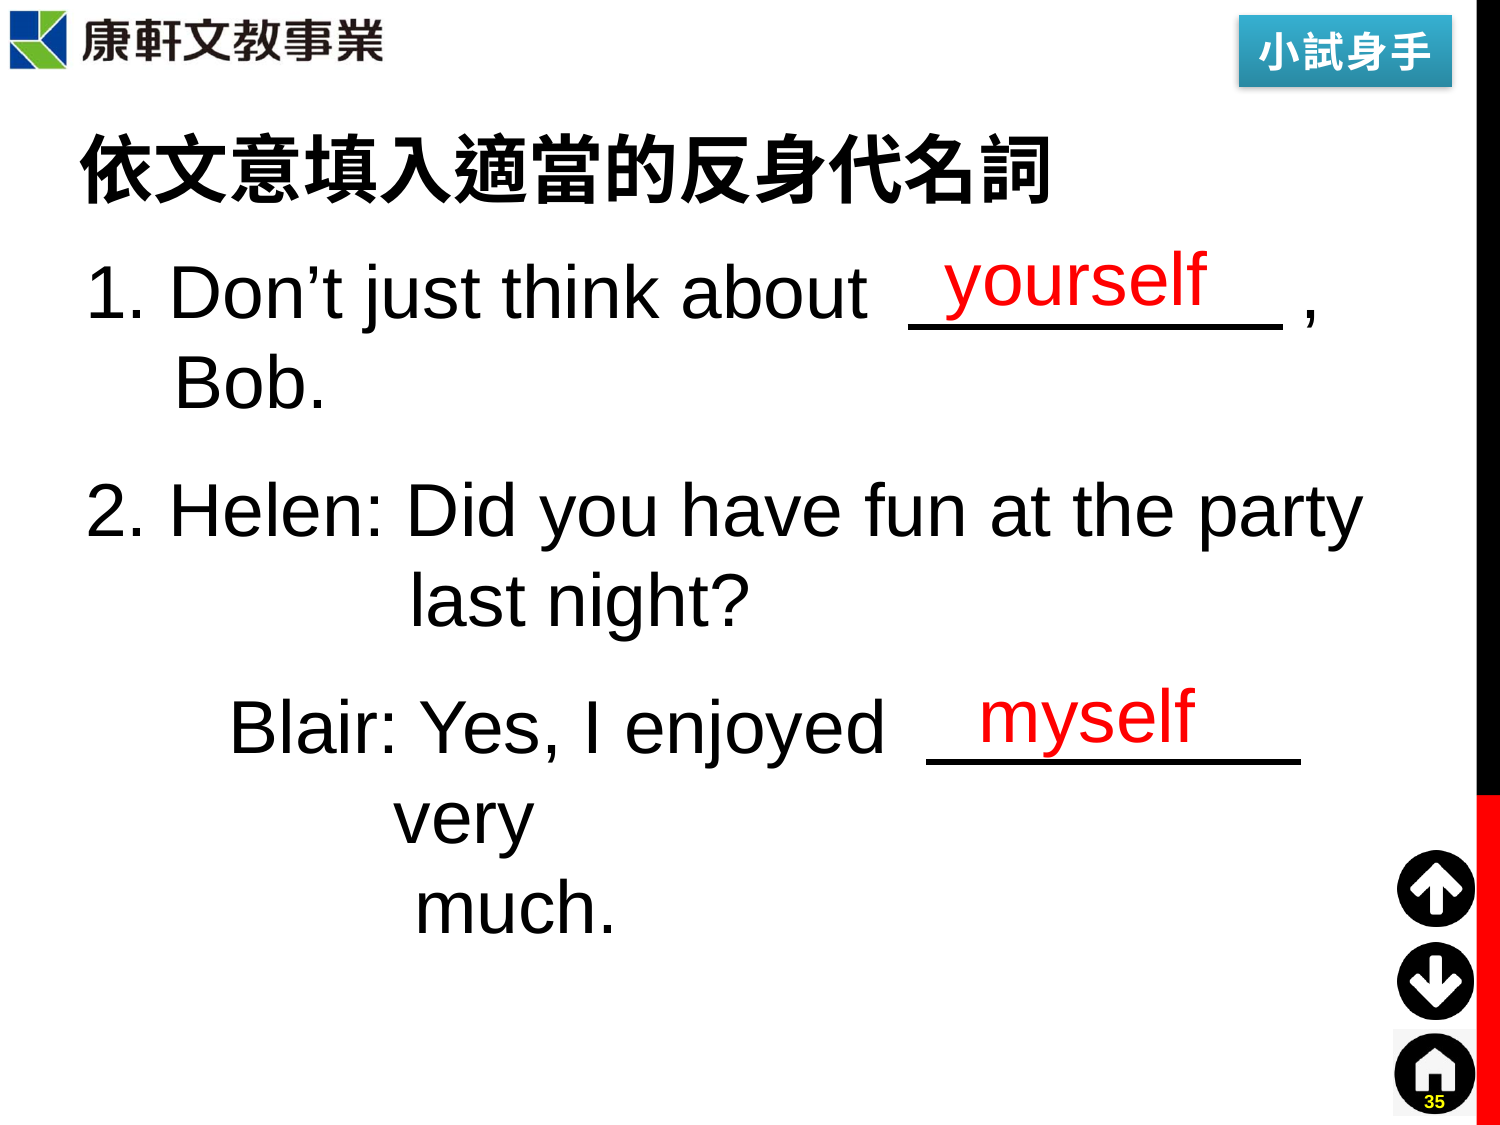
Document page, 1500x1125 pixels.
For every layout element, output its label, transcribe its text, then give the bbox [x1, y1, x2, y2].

text_box myself [909, 674, 1265, 765]
text_box 依文意填入適當的反身代名詞 [63, 122, 1429, 221]
text_box yourself [898, 237, 1254, 328]
picture [1396, 942, 1475, 1020]
text_box 1. Don’t just think about , Bob. 2. Helen: Did you have fun at the party last night? Blair: Yes, I enjoyed very much. [70, 236, 1476, 956]
picture [8, 9, 387, 70]
picture [1397, 850, 1475, 928]
picture [1393, 1029, 1476, 1116]
text_box 小試身手 [1239, 15, 1452, 87]
